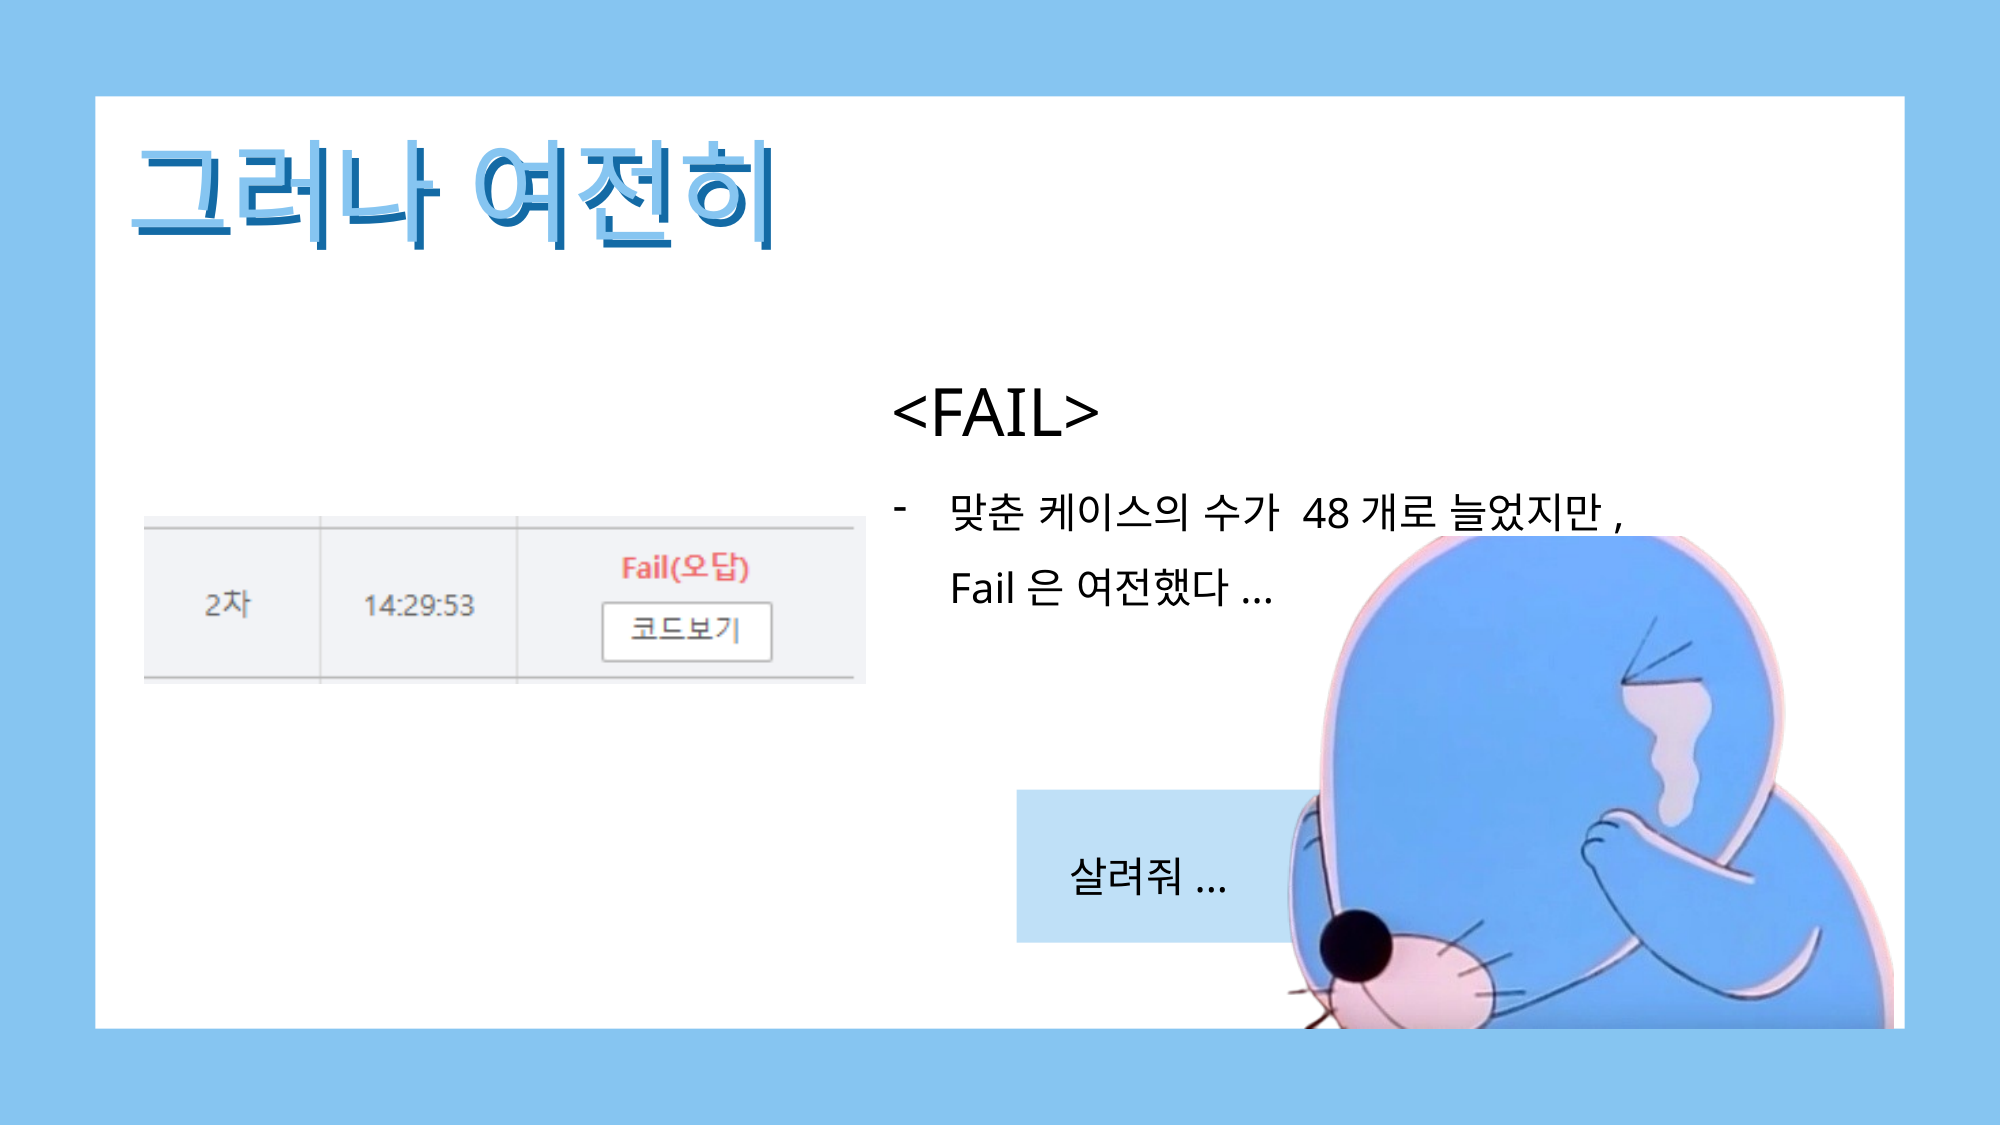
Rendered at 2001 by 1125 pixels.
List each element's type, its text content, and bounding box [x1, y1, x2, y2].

picture [1057, 536, 1894, 1029]
text_box 그러나 여전히 [111, 113, 1124, 264]
text_box [1016, 789, 1057, 944]
text_box 맞춘 케이스의 수가 48개로 늘었지만, Fail은 여전했다... [878, 458, 1663, 620]
text_box 그러나 여전히 [118, 121, 1884, 271]
text_box [94, 95, 1906, 1030]
text_box <FAIL> [876, 362, 1780, 458]
picture [144, 516, 866, 684]
